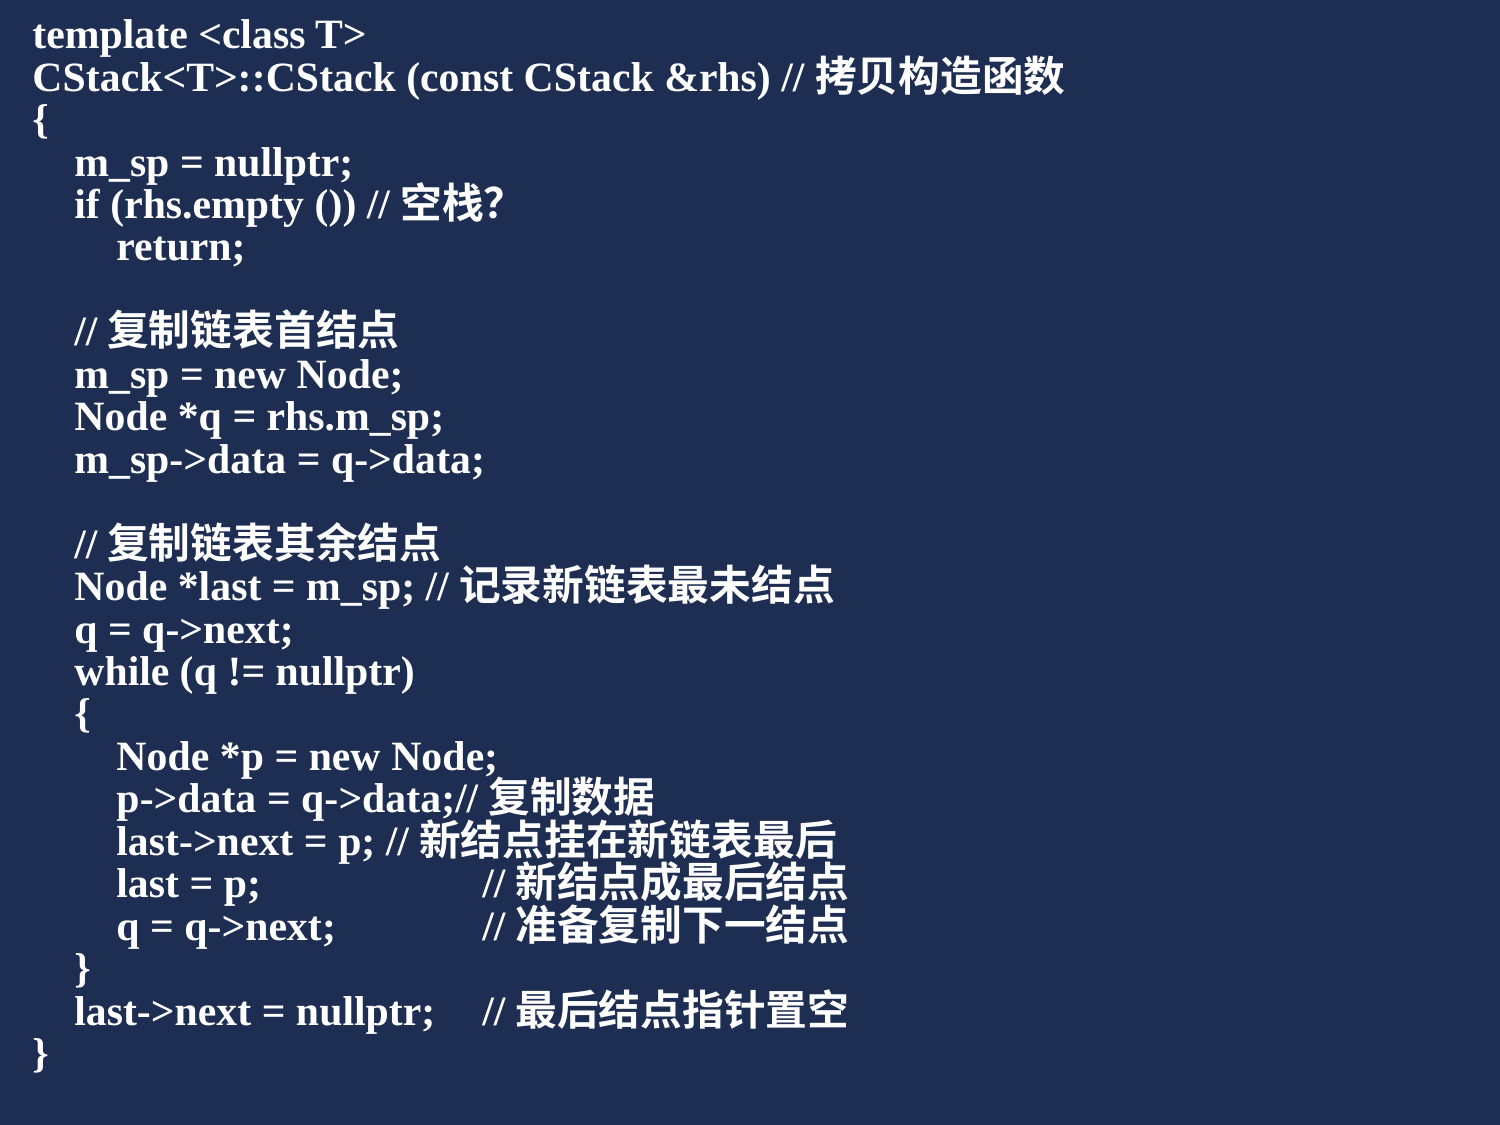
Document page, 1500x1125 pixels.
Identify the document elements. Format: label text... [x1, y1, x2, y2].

text_box template <class T> CStack<T>::CStack (const CStack &rhs) //拷贝构造函数 { m_sp = nullptr; if (rhs.empty ()) //空栈？ return; //复制链表首结点 m_sp = new Node; Node *q = rhs.m_sp; m_sp->data = q->data; //复制链表其余结点 Node *last = m_sp; //记录新链表最未结点 q = q->next; while (q != nullptr) { Node *p = new Node; p->data = q->data;//复制数据 last->next = p; //新结点挂在新链表最后 last = p; //新结点成最后结点 q = q->next; //准备复制下一结点 } last->next = nullptr; //最后结点指针置空 } [17, 7, 1497, 1084]
